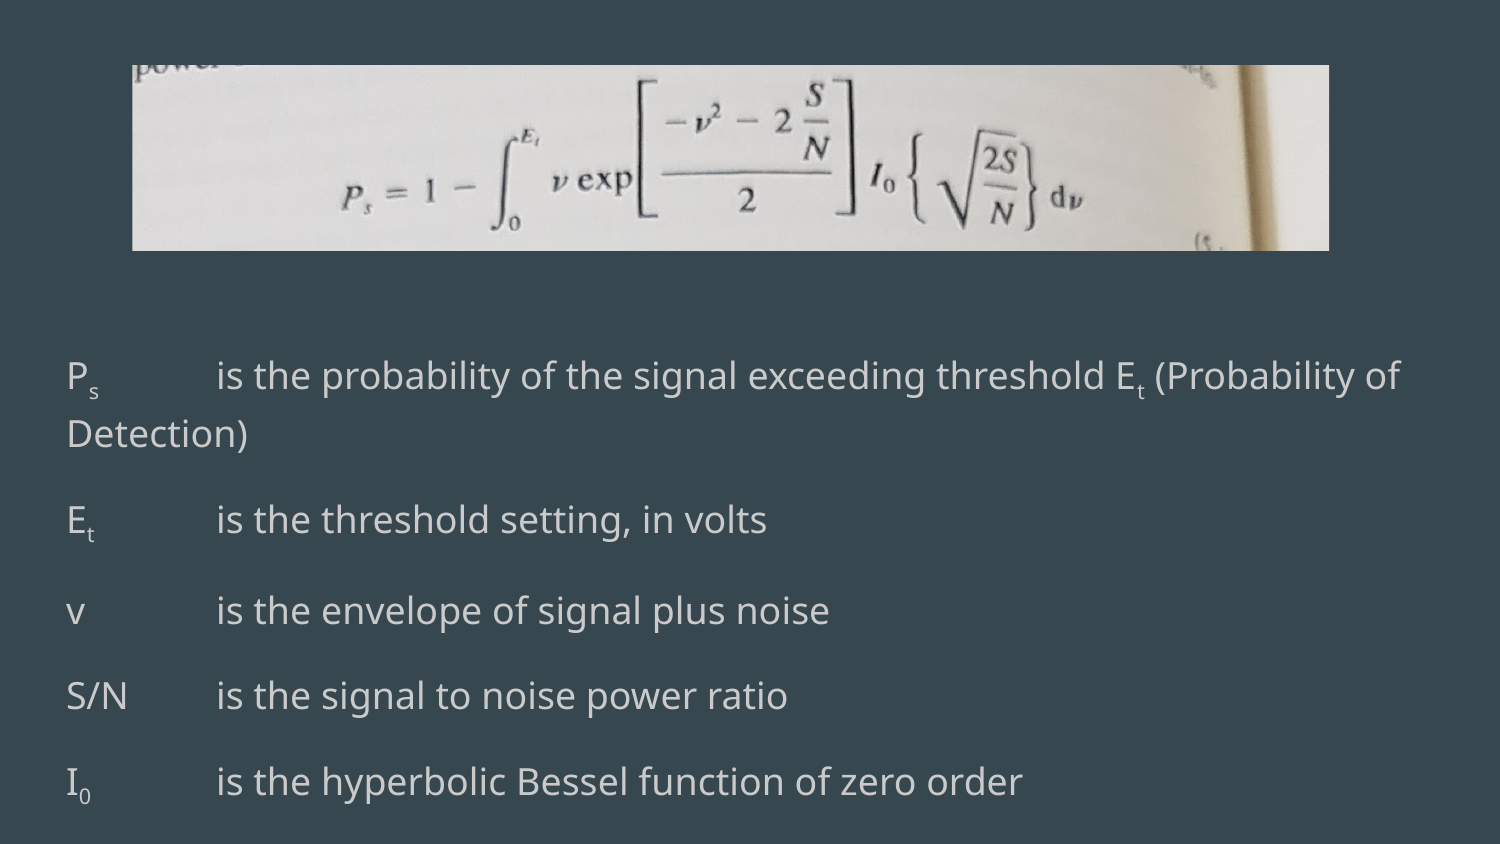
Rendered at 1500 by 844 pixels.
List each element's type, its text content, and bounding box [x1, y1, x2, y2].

list Ps is the probability of the signal exceeding threshold Et (Probability of Detection) Et is the threshold setting, in volts v is the envelope of signal plus noise S/N is the signal to noise power ratio I0 is the hyperbolic Bessel function of zero order [51, 329, 1449, 777]
picture [132, 65, 1330, 252]
